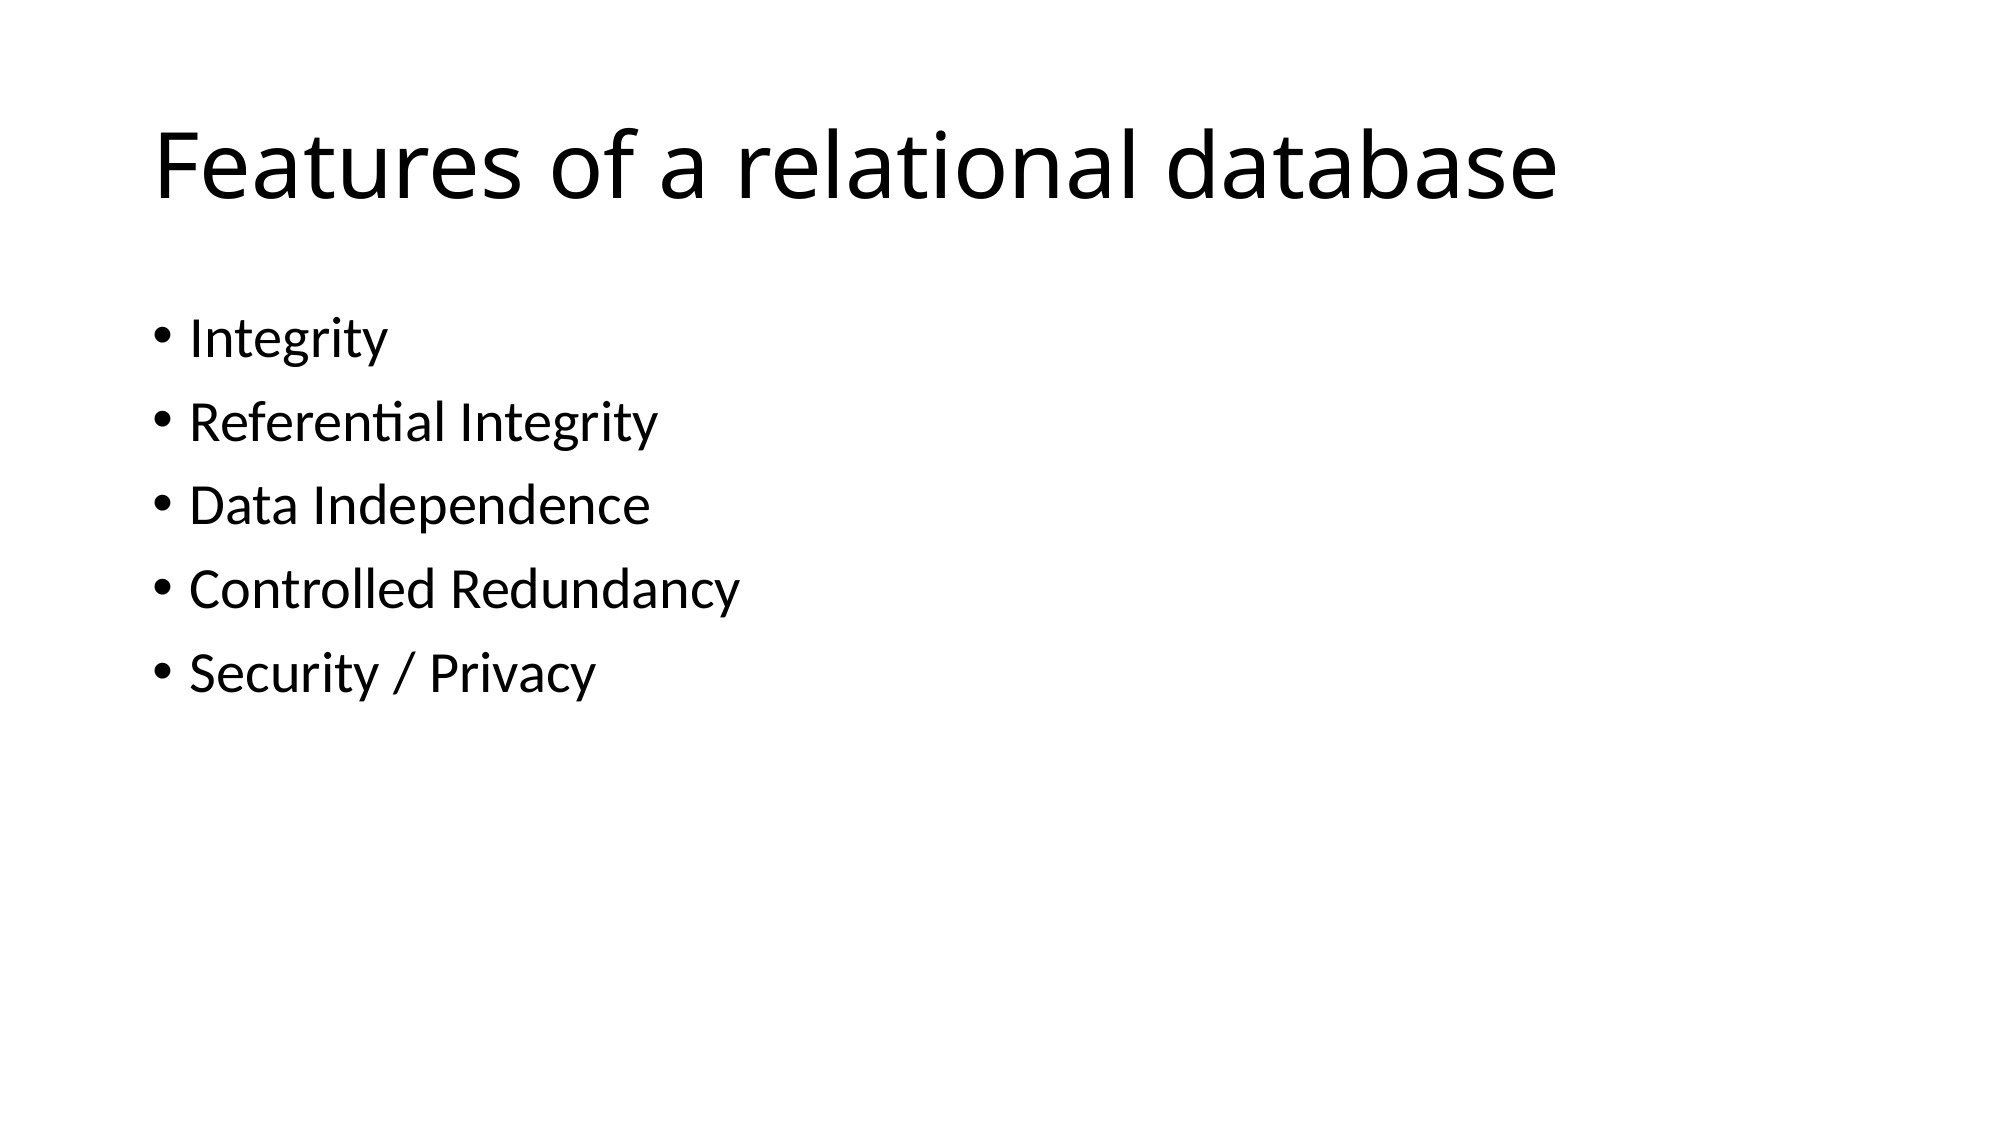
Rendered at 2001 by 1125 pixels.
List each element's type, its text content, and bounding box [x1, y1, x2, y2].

title Features of a relational database [137, 59, 1863, 278]
list Integrity Referential Integrity Data Independence Controlled Redundancy Security / Privacy [137, 299, 1863, 1014]
